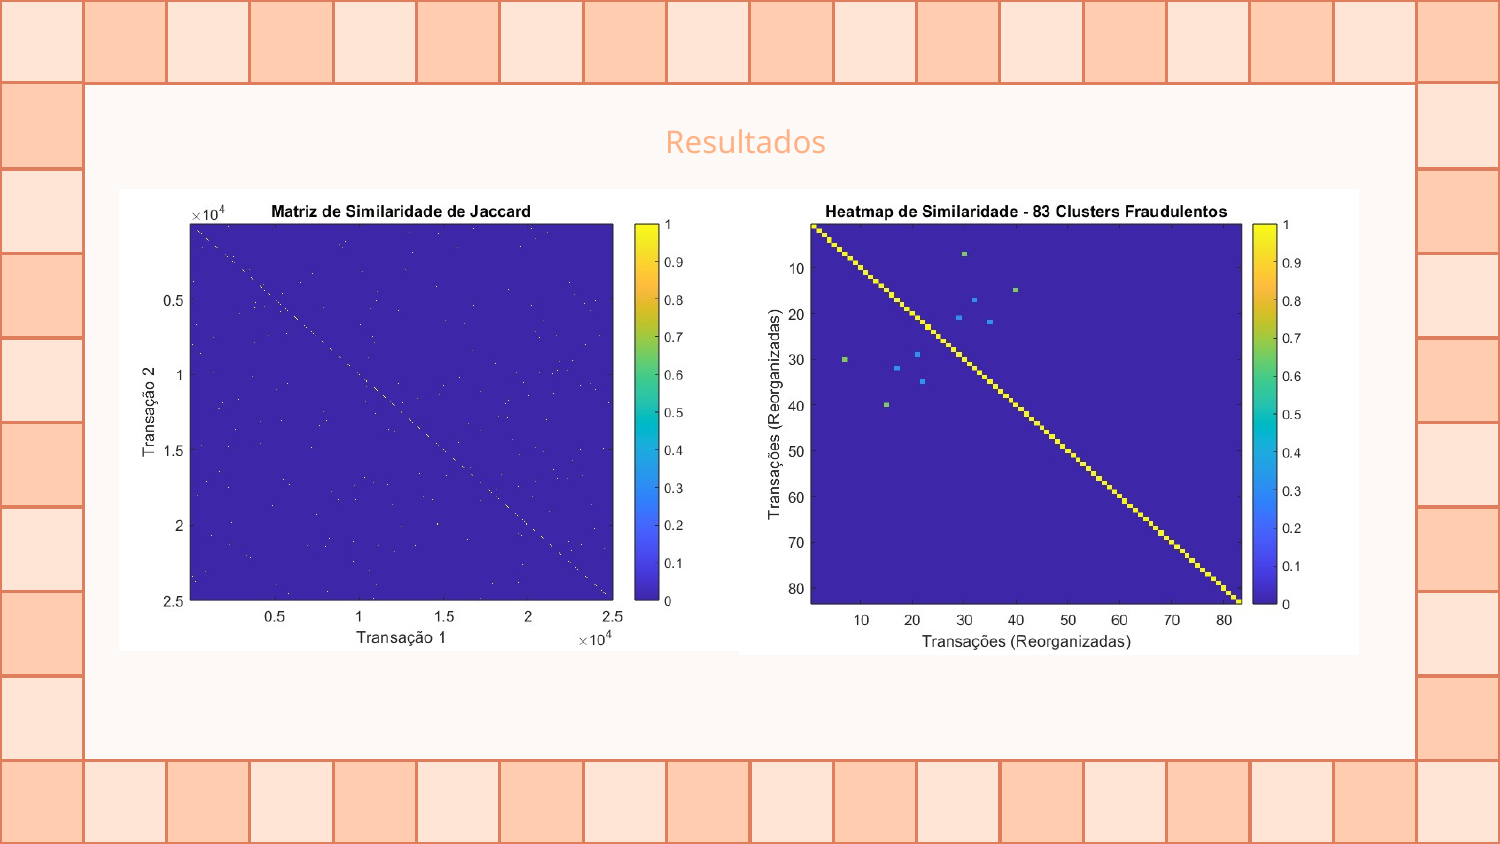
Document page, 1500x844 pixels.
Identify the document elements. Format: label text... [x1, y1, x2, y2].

picture [119, 188, 1359, 655]
text_box Resultados [443, 101, 1057, 175]
